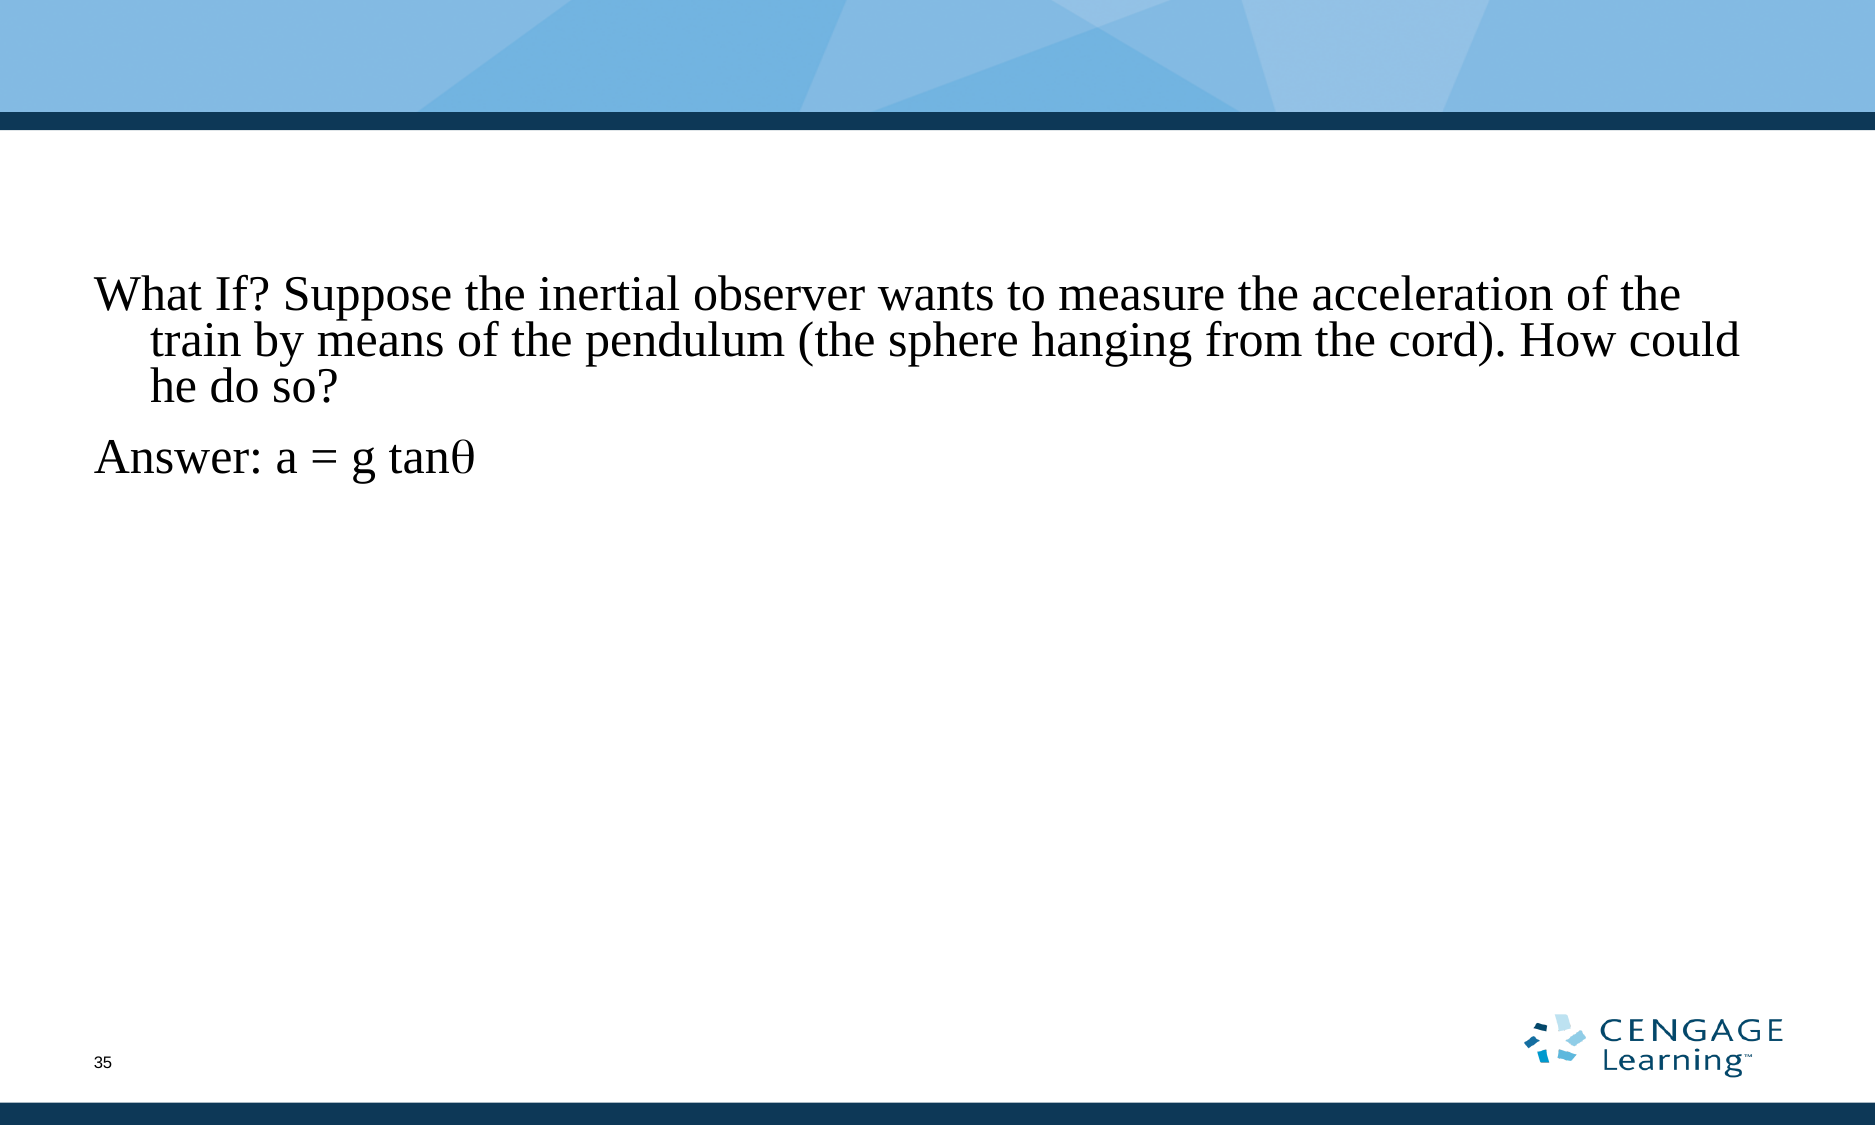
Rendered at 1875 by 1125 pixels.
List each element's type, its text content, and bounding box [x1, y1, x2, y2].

picture [1494, 990, 1812, 1101]
picture [0, 0, 1875, 112]
slide_number 35 [93, 1051, 141, 1090]
list What If? Suppose the inertial observer wants to measure the acceleration of the train by means of the pendulum (the sphere hanging from the cord). How could he do so? Answer: a = g tan [93, 275, 1782, 1004]
